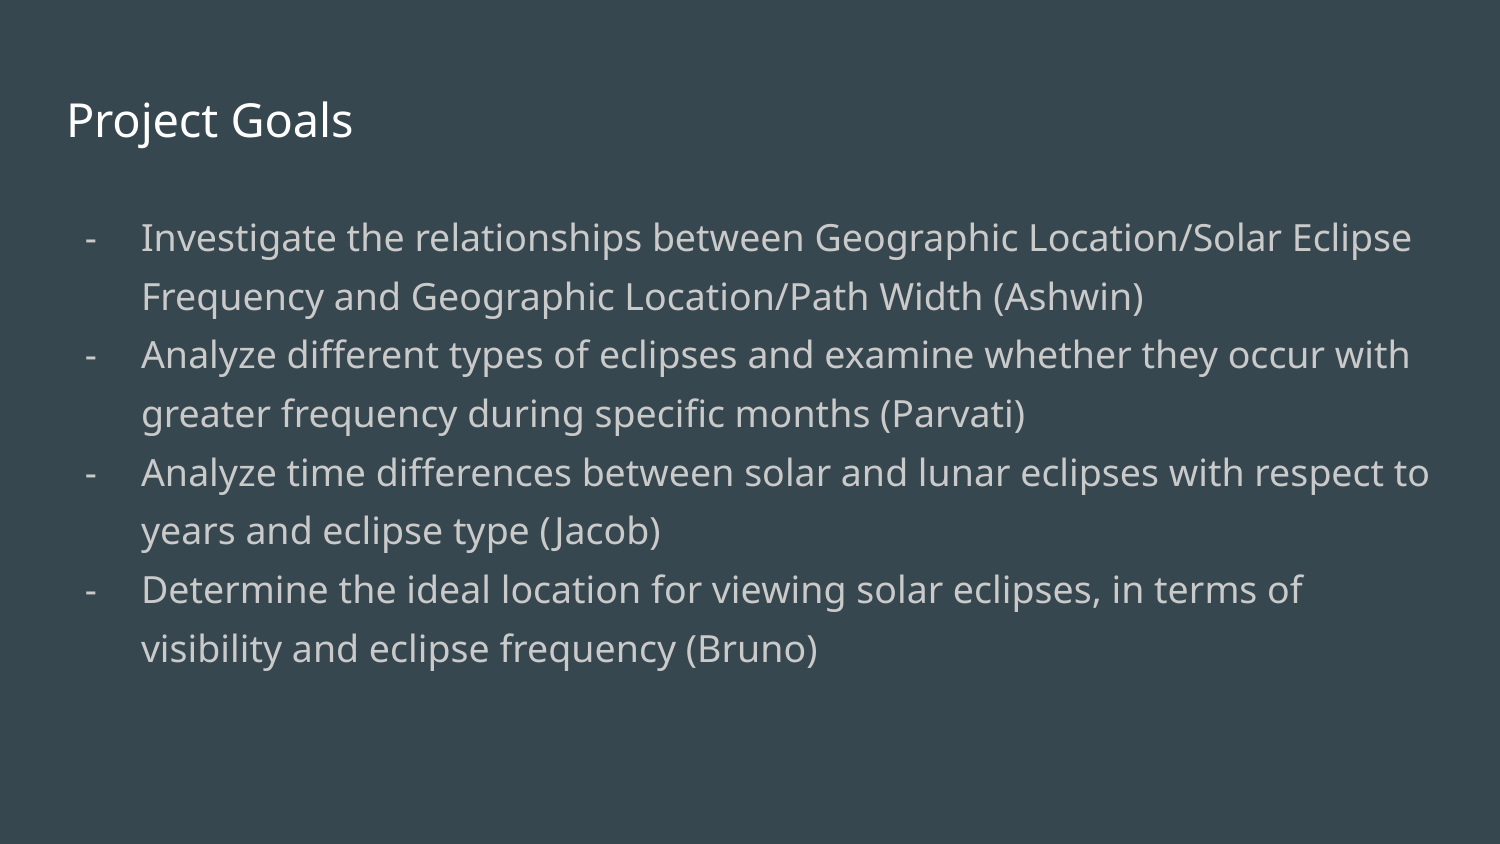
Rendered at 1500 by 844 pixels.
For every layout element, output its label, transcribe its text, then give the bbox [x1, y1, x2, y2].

list Investigate the relationships between Geographic Location/Solar Eclipse Frequency and Geographic Location/Path Width (Ashwin) Analyze different types of eclipses and examine whether they occur with greater frequency during specific months (Parvati) Analyze time differences between solar and lunar eclipses with respect to years and eclipse type (Jacob) Determine the ideal location for viewing solar eclipses, in terms of visibility and eclipse frequency (Bruno) [51, 189, 1449, 750]
title Project Goals [51, 72, 1449, 167]
